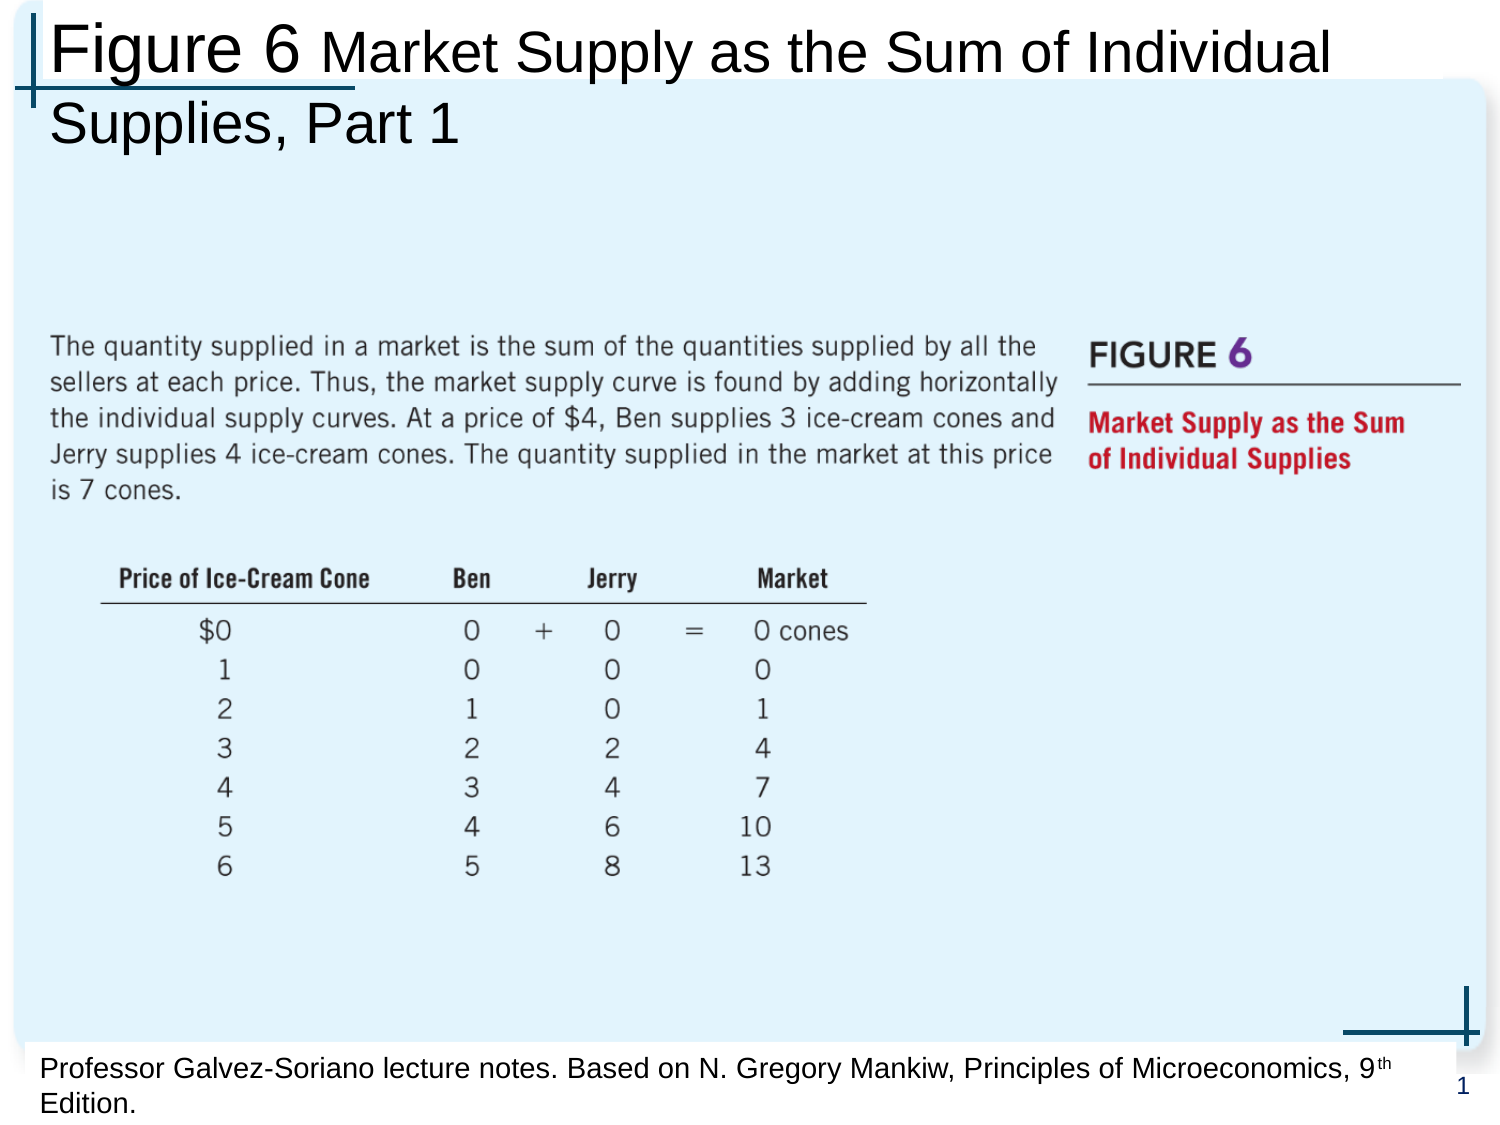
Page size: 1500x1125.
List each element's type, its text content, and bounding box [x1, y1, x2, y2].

title Figure 6 Market Supply as the Sum of Individual Supplies, Part 1 [34, 0, 1474, 159]
picture [0, 0, 1500, 1074]
slide_number 21 [1457, 1060, 1500, 1125]
text_box Professor Galvez-Soriano lecture notes. Based on N. Gregory Mankiw, Principles of Microeconomics, 9th Edition. [24, 1041, 1457, 1125]
